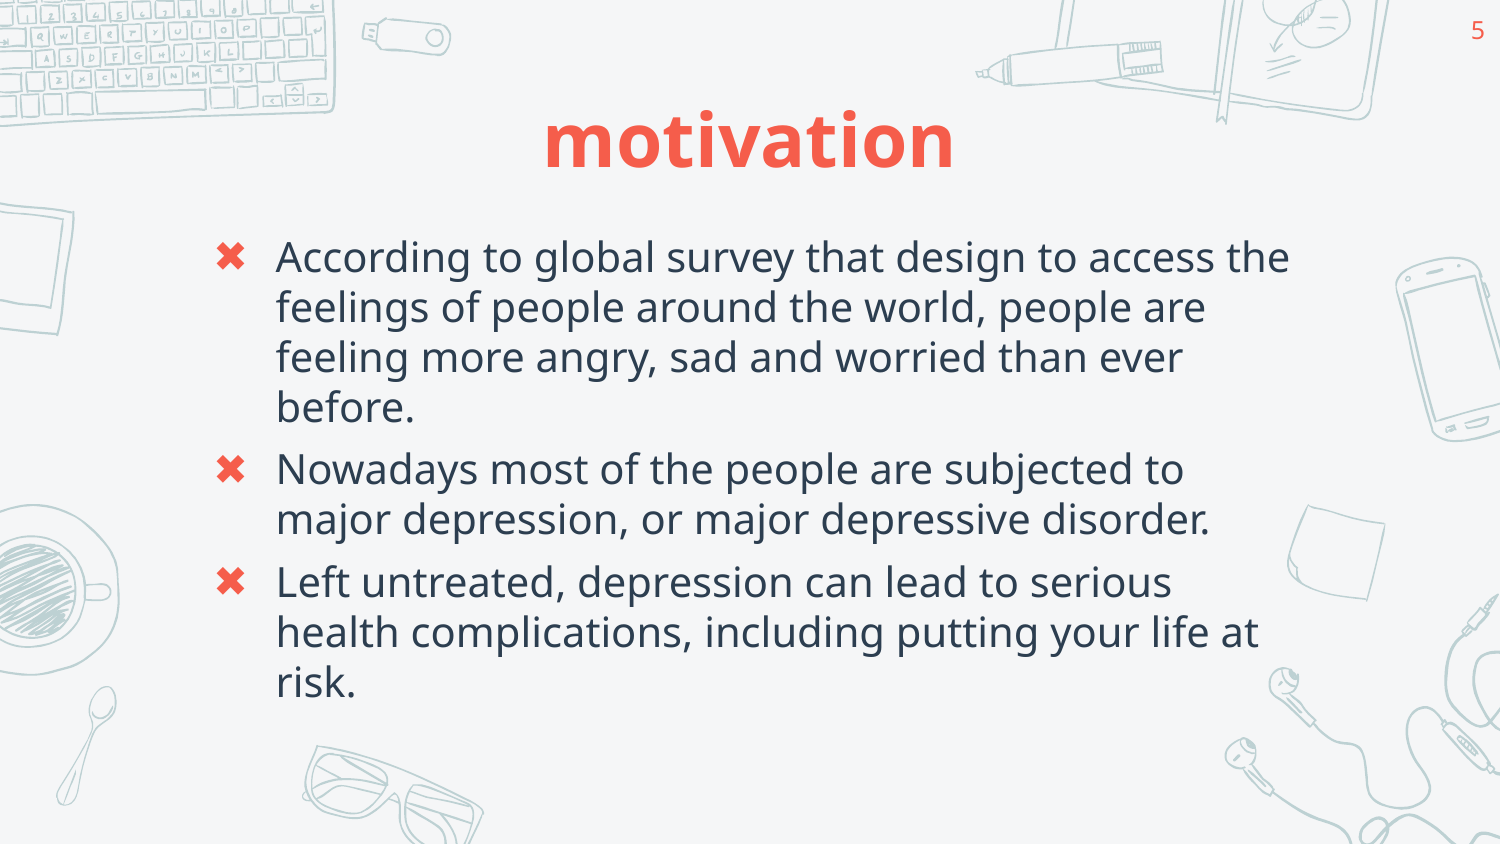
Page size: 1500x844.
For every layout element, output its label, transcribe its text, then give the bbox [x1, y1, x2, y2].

title motivation [185, 102, 1315, 198]
slide_number 5 [1435, 0, 1500, 53]
list According to global survey that design to access the feelings of people around the world, people are feeling more angry, sad and worried than ever before. Nowadays most of the people are subjected to major depression, or major depressive disorder. Left untreated, depression can lead to serious health complications, including putting your life at risk. [185, 215, 1315, 790]
